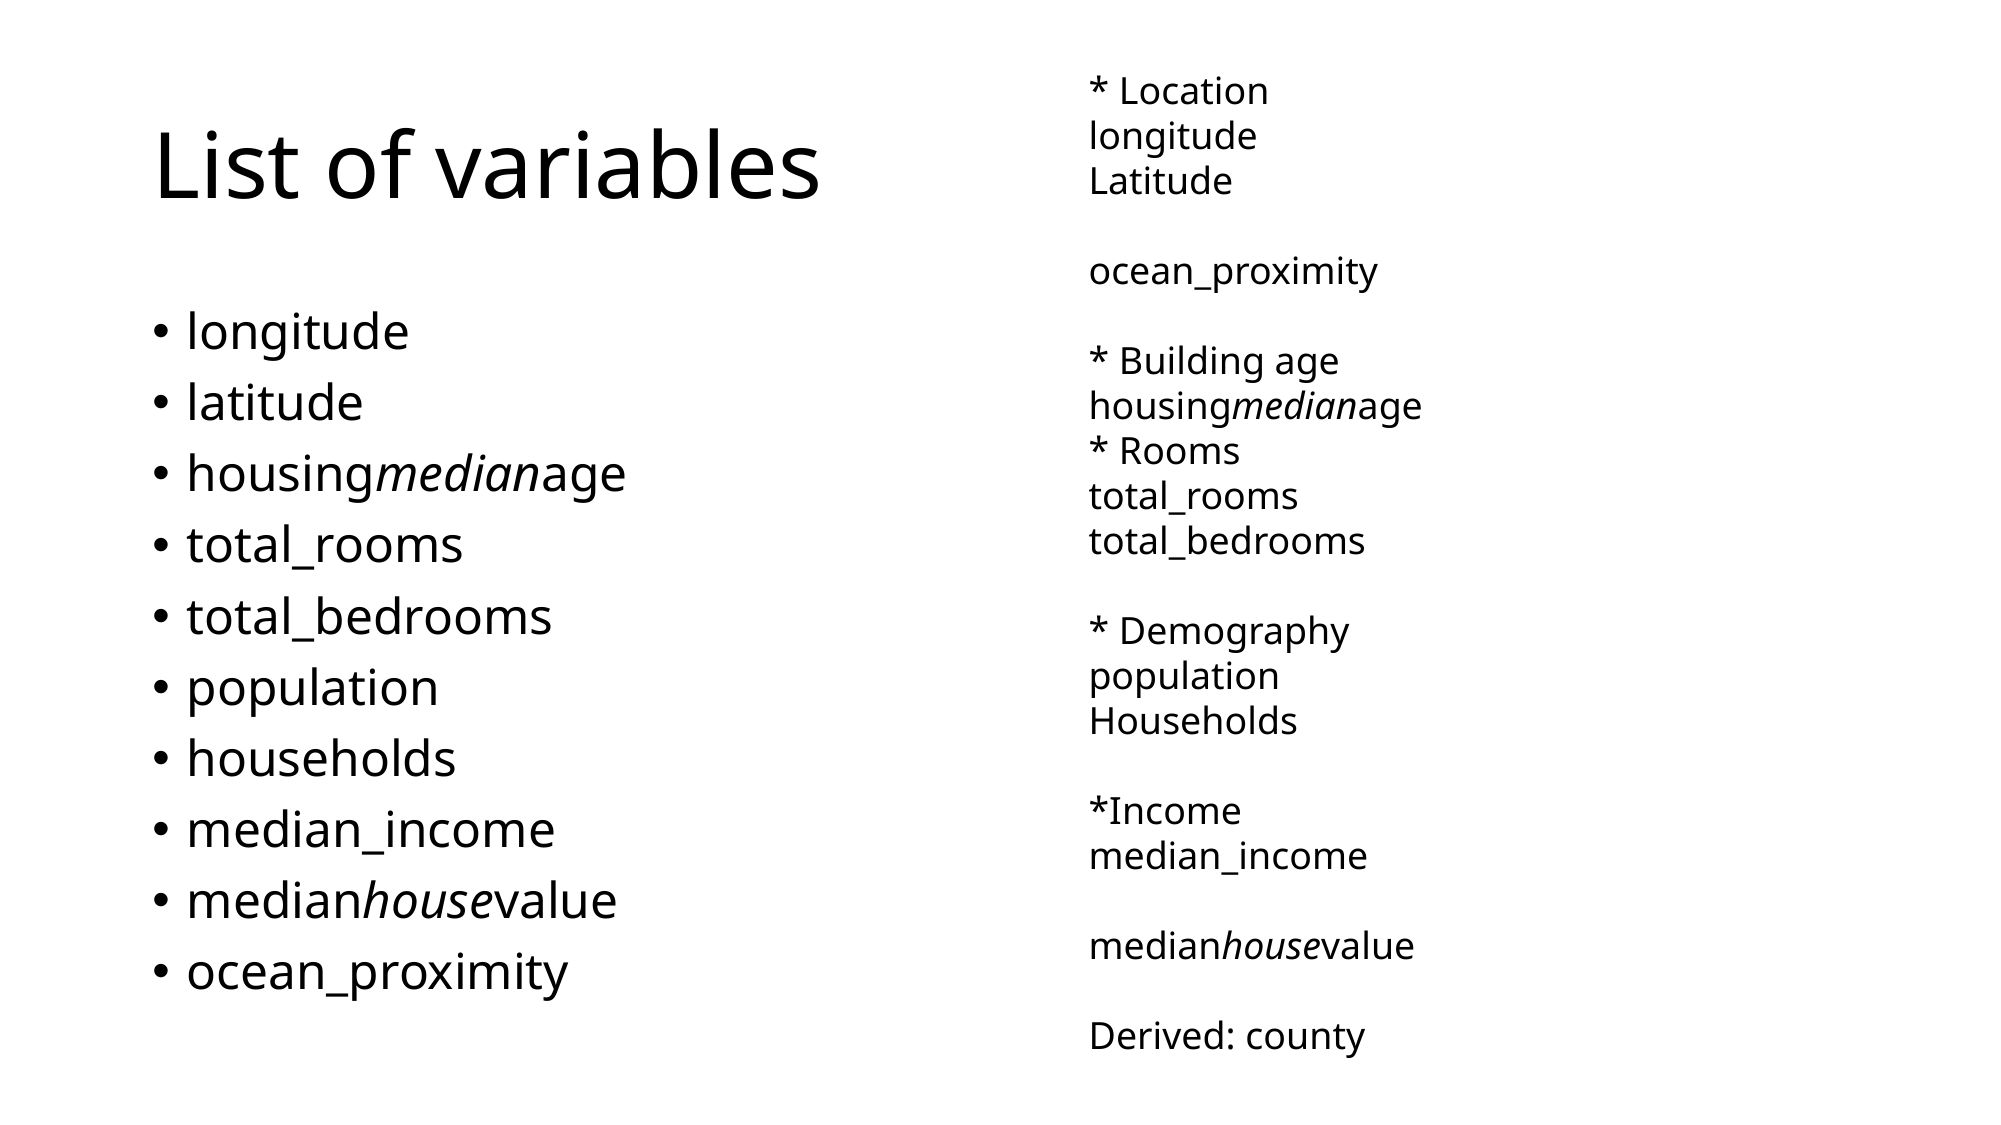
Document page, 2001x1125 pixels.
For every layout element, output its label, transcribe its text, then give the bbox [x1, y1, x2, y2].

text_box * Location longitude Latitude ocean_proximity * Building age housingmedianage * Rooms total_rooms total_bedrooms * Demography population Households *Income median_income medianhousevalue Derived: county [1073, 59, 2000, 1110]
title List of variables [137, 59, 1073, 278]
list longitude latitude housingmedianage total_rooms total_bedrooms population households median_income medianhousevalue ocean_proximity [137, 299, 1073, 1014]
